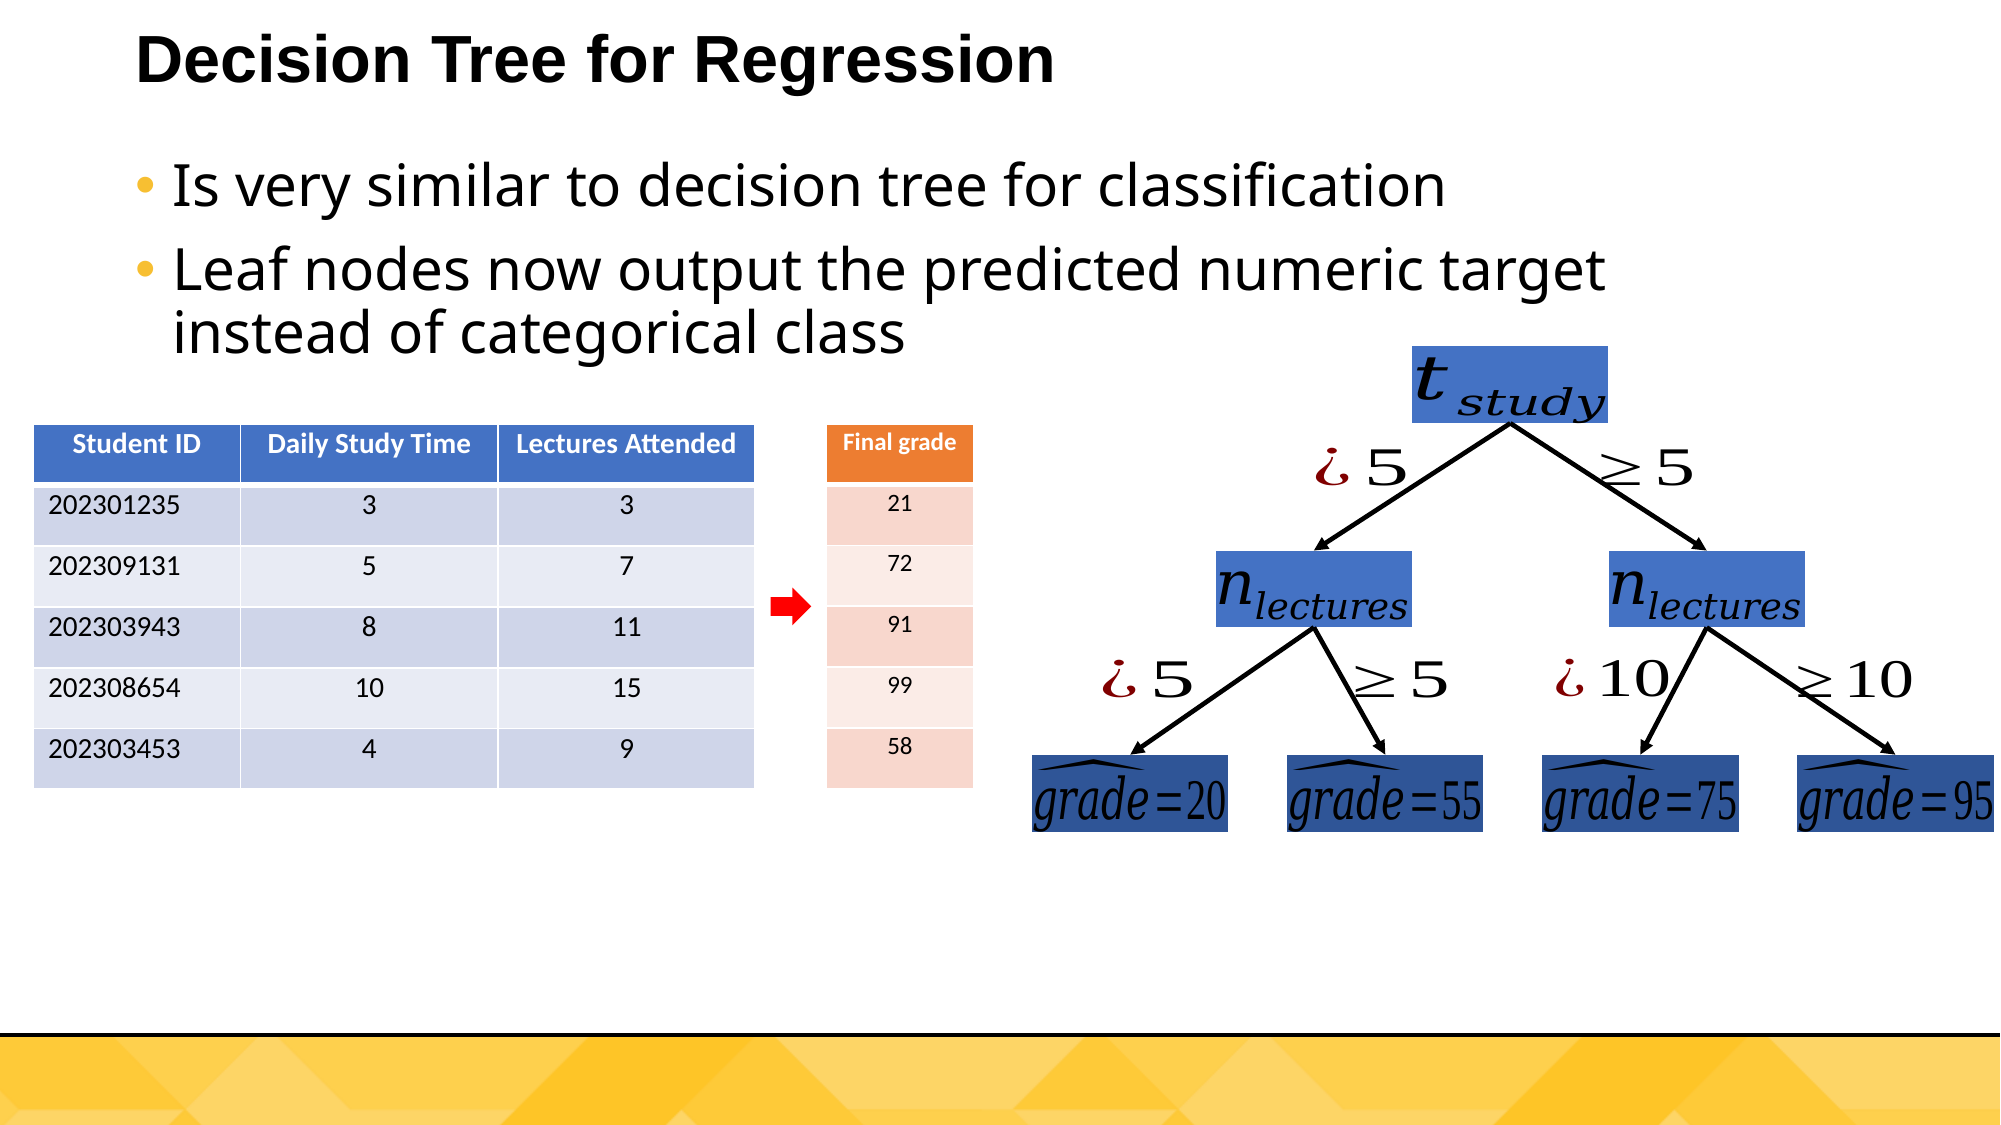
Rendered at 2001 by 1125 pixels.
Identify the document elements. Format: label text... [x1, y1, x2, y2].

table_header Daily Study Time [241, 425, 497, 482]
table_cell 8 [241, 608, 497, 667]
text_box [1313, 423, 1510, 551]
table_cell 99 [827, 668, 973, 727]
table_cell 3 [499, 488, 754, 545]
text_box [1640, 627, 1706, 755]
table_cell 15 [499, 669, 754, 728]
table_cell 91 [827, 607, 973, 666]
table_cell 58 [827, 729, 973, 788]
table_cell 10 [241, 669, 497, 728]
table_cell 5 [241, 547, 497, 606]
table_cell 202303453 [34, 729, 240, 788]
table_header Student ID [34, 425, 240, 482]
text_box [1510, 423, 1707, 551]
table_header Lectures Attended [499, 425, 754, 482]
table_cell 4 [241, 729, 497, 788]
table_cell 11 [499, 608, 754, 667]
table_cell 9 [499, 729, 754, 788]
table_cell 7 [499, 547, 754, 606]
text_box [770, 587, 812, 626]
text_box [1706, 627, 1896, 755]
table_cell 21 [827, 487, 973, 545]
table_cell 202308654 [34, 669, 240, 728]
title Decision Tree for Regression [120, 17, 1846, 128]
table_header Final grade [827, 425, 973, 482]
table_cell 202301235 [34, 488, 240, 545]
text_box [1130, 627, 1313, 755]
table_cell 202309131 [34, 547, 240, 606]
table_cell 3 [241, 488, 497, 545]
table_cell 202303943 [34, 608, 240, 667]
list Is very similar to decision tree for classification Leaf nodes now output the predicted numeric target instead of categorical class [120, 148, 1819, 1006]
table_cell 72 [827, 546, 973, 605]
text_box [1313, 627, 1386, 755]
